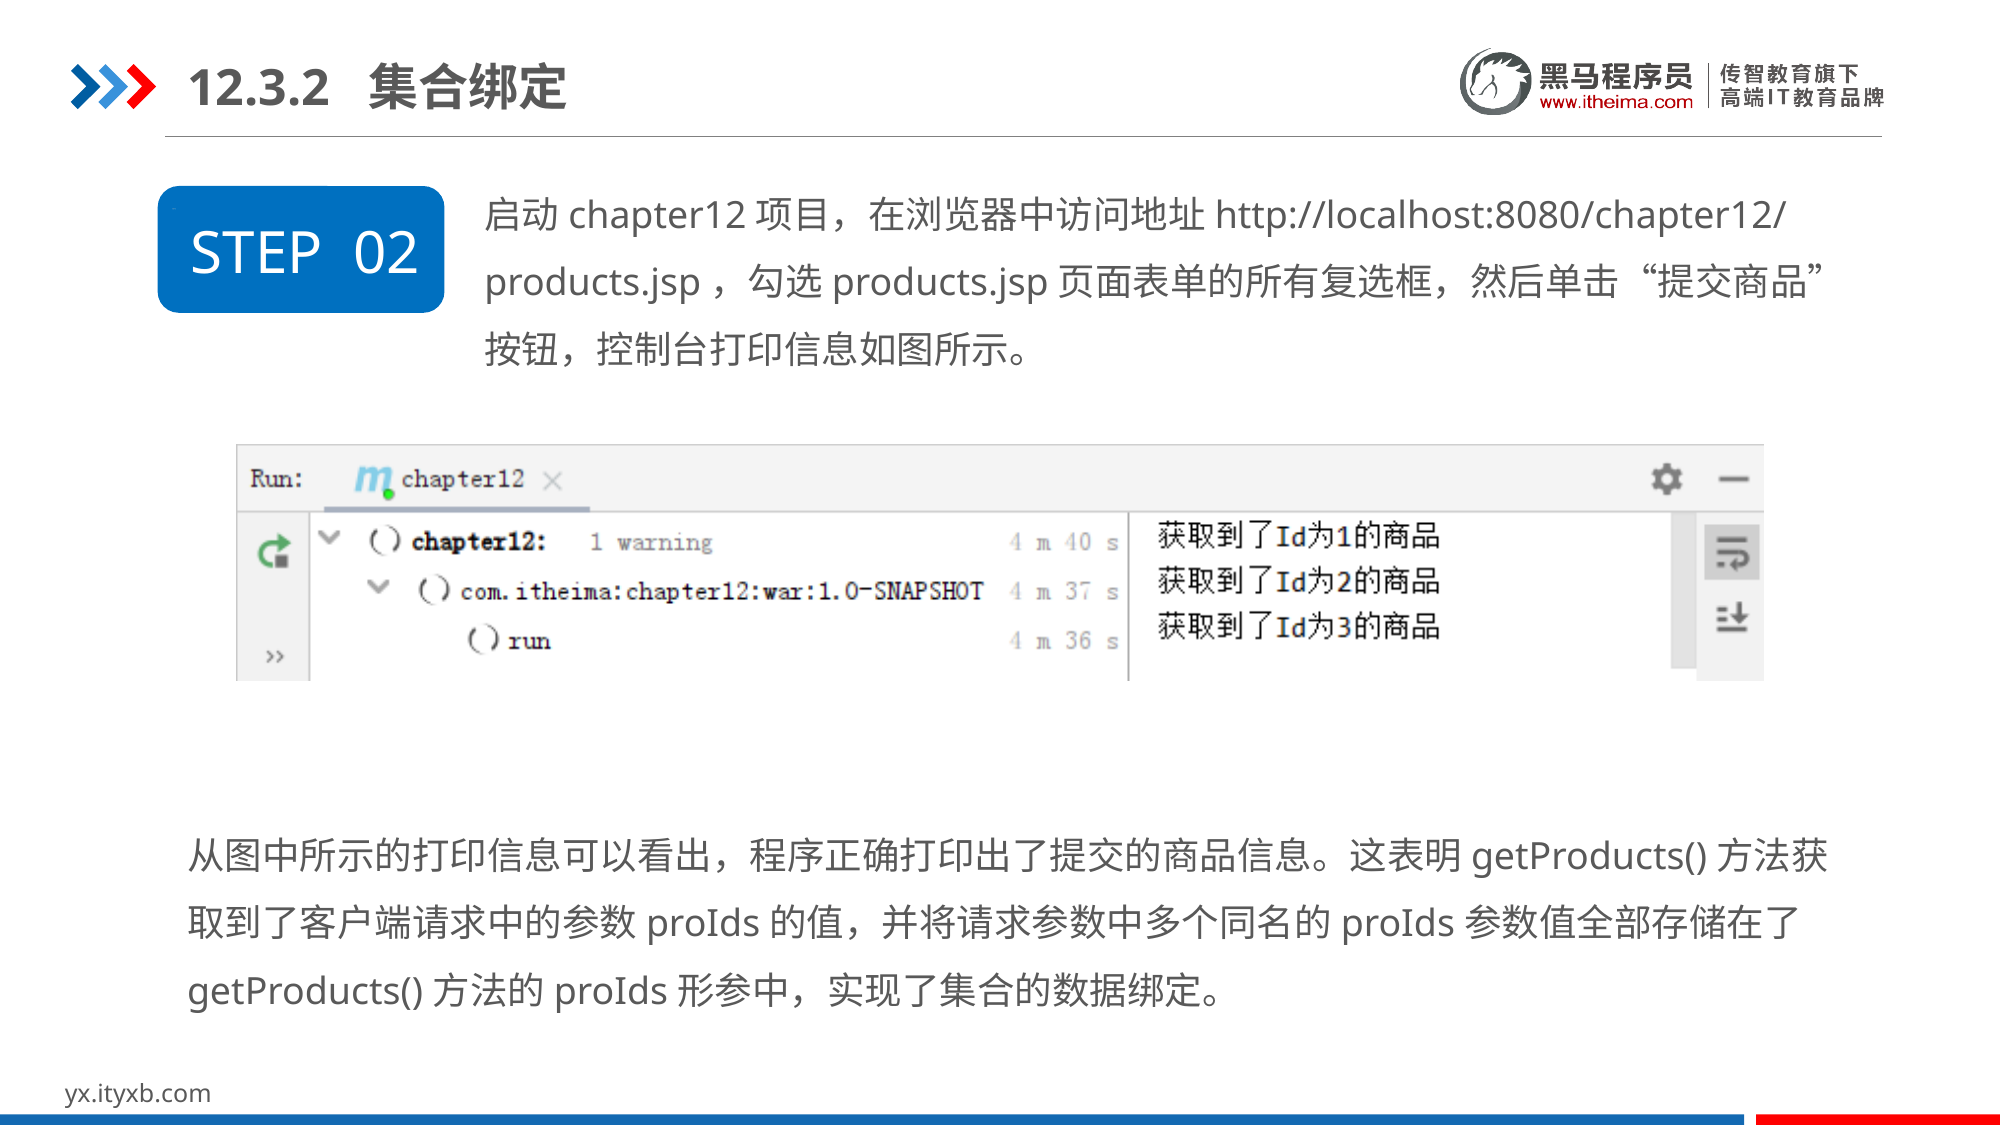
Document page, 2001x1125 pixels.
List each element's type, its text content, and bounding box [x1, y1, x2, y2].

text_box [156, 184, 446, 314]
text_box 启动chapter12项目，在浏览器中访问地址http://localhost:8080/chapter12/products.jsp，勾选products.jsp页面表单的所有复选框，然后单击“提交商品”按钮，控制台打印信息如图所示。 [469, 160, 1862, 378]
picture [236, 444, 1764, 681]
text_box STEP 02 [172, 208, 439, 293]
picture [1460, 48, 1887, 115]
text_box 从图中所示的打印信息可以看出，程序正确打印出了提交的商品信息。这表明getProducts()方法获取到了客户端请求中的参数proIds的值，并将请求参数中多个同名的proIds参数值全部存储在了getProducts()方法的proIds形参中，实现了集合的数据绑定。 [172, 801, 1876, 1020]
text_box 12.3.2 集合绑定 [187, 43, 622, 127]
